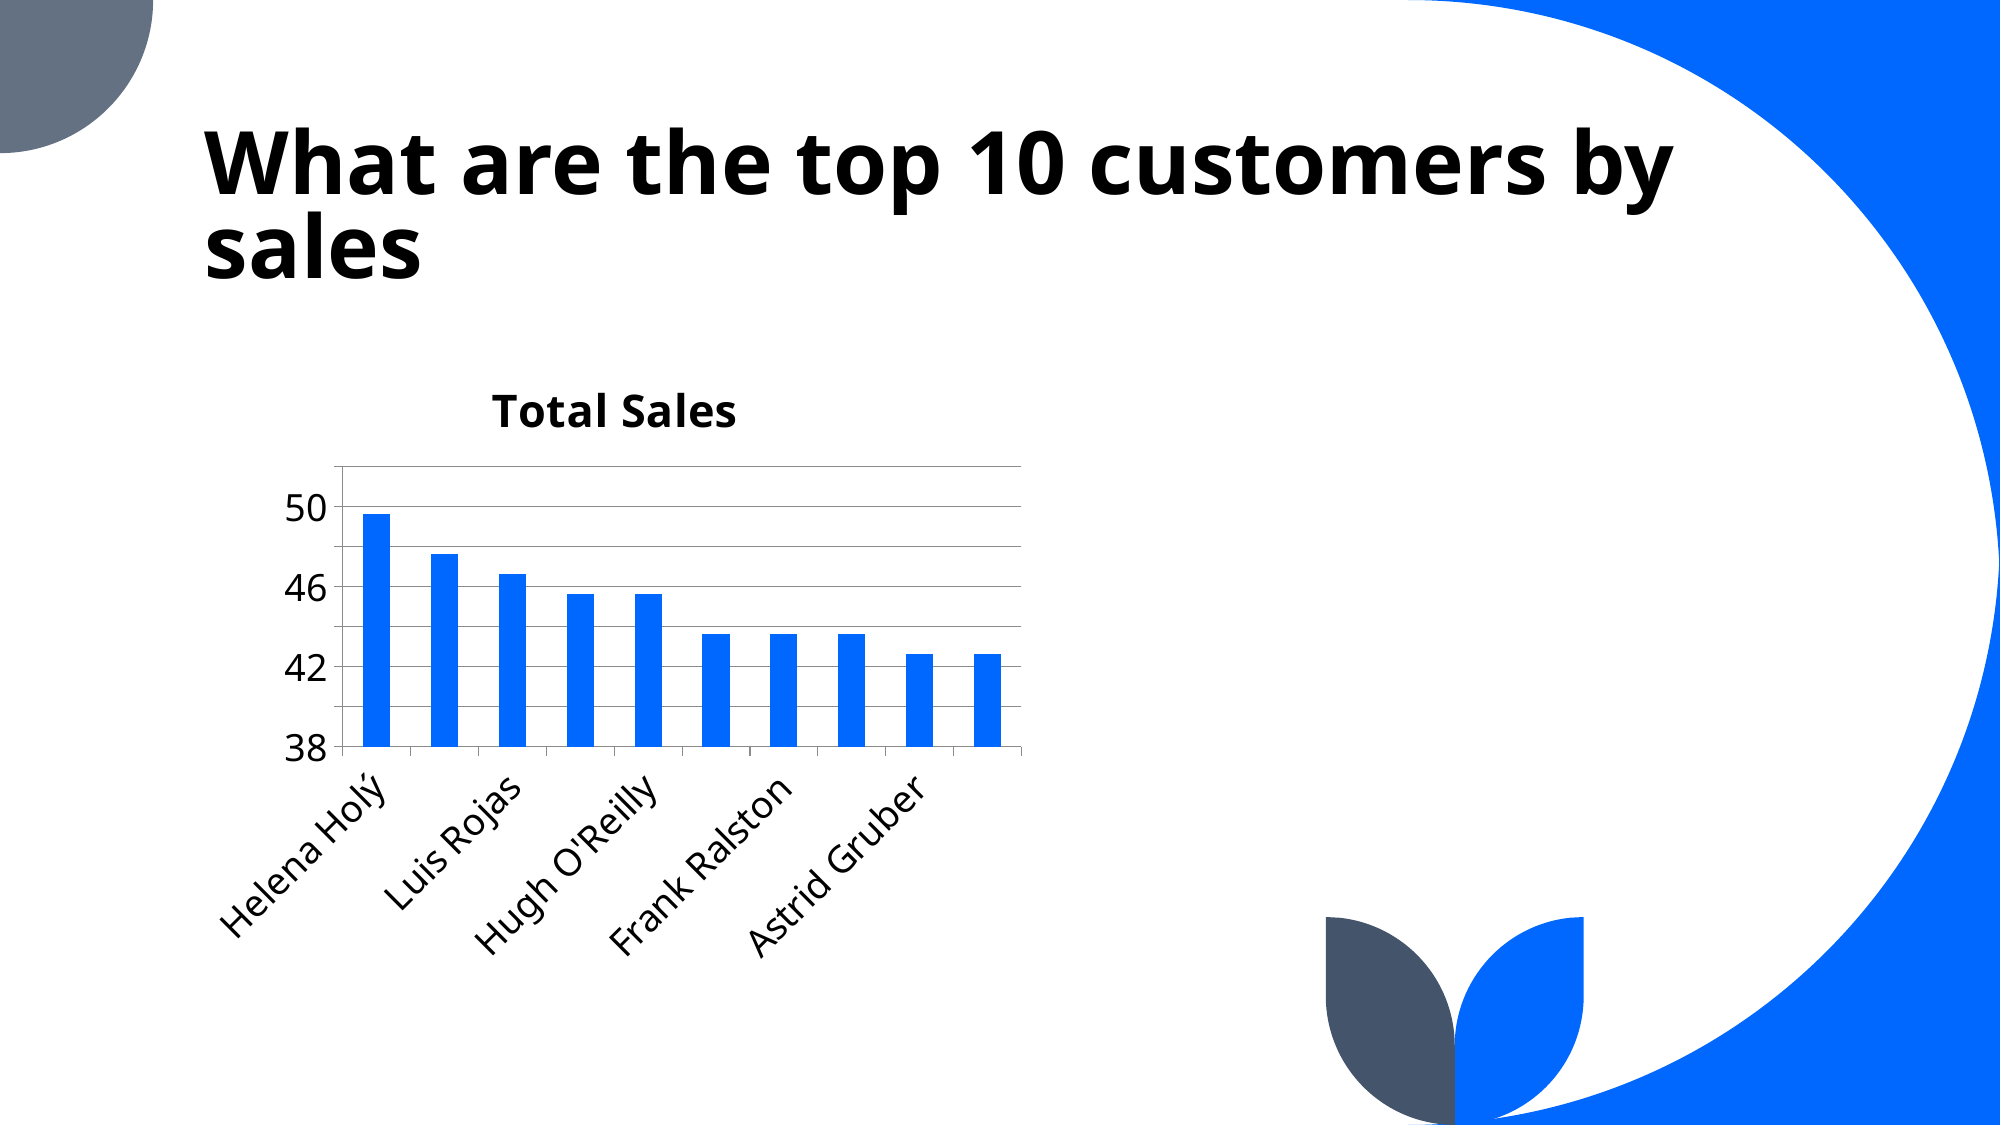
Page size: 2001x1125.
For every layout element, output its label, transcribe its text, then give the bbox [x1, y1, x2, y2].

chart [190, 345, 1039, 980]
title What are the top 10 customers by sales [190, 16, 1795, 303]
